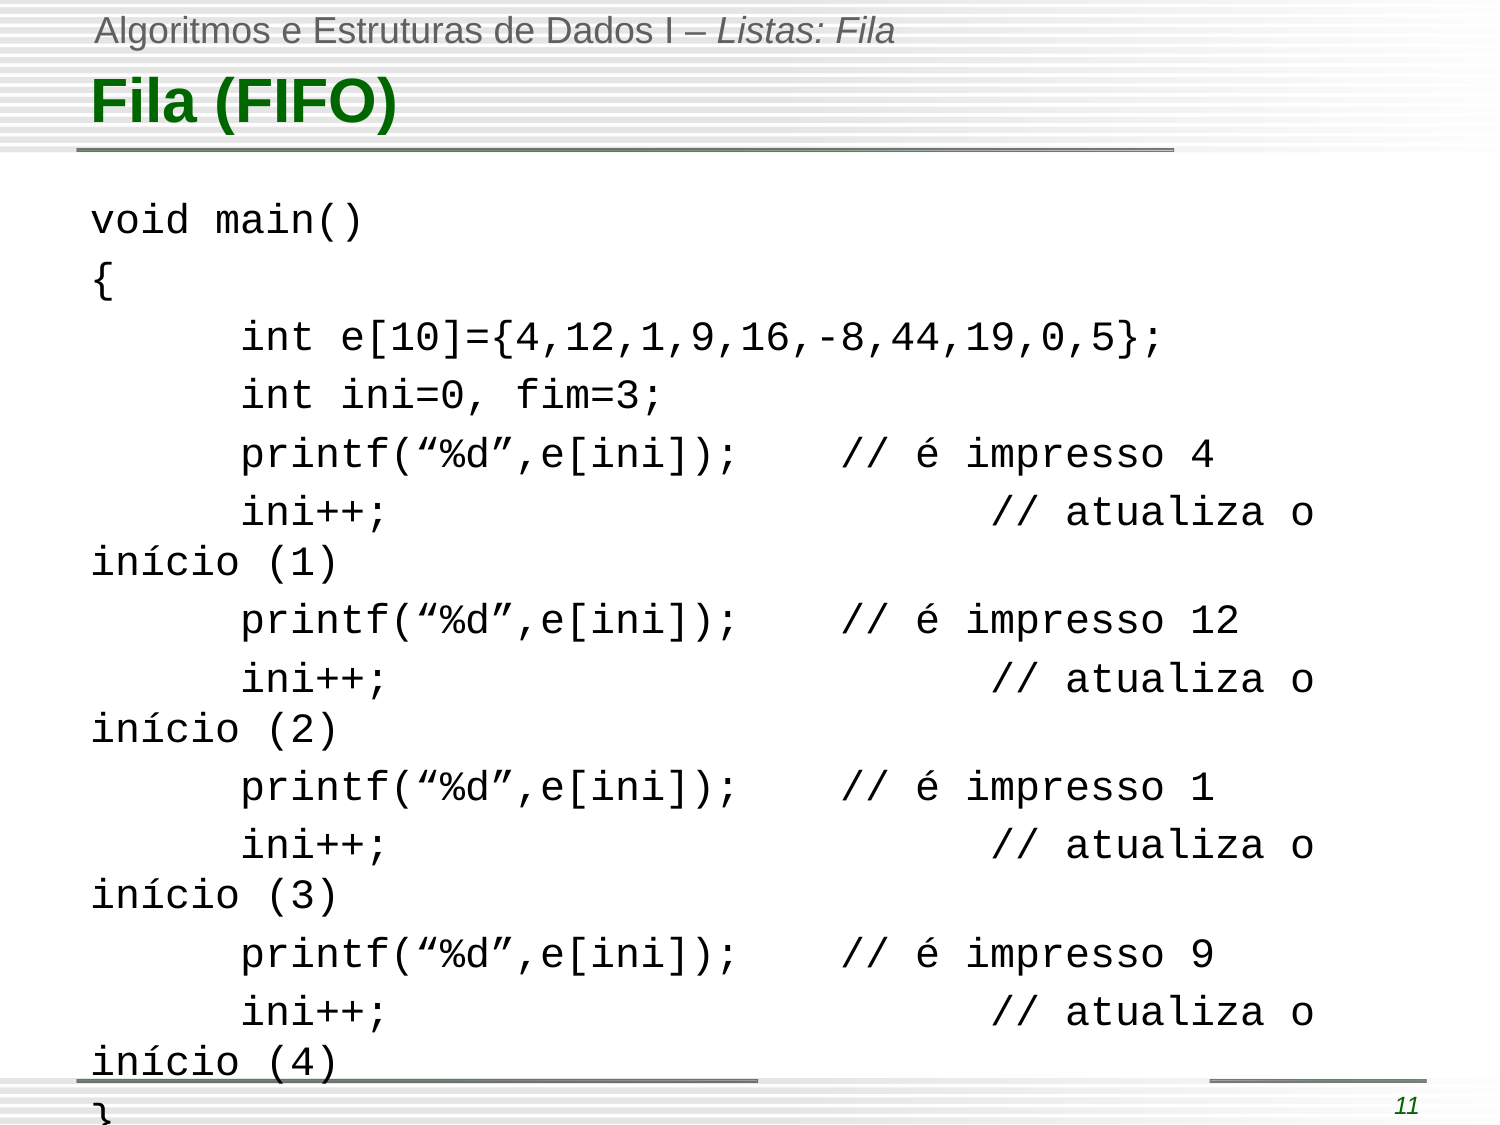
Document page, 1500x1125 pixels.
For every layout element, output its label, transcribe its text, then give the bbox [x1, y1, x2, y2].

title Fila (FIFO) [75, 45, 1425, 149]
list void main() { int e[10]={4,12,1,9,16,-8,44,19,0,5}; int ini=0, fim=3; printf(“%d”,e[ini]); // é impresso 4 ini++; // atualiza o início (1) printf(“%d”,e[ini]); // é impresso 12 ini++; // atualiza o início (2) printf(“%d”,e[ini]); // é impresso 1 ini++; // atualiza o início (3) printf(“%d”,e[ini]); // é impresso 9 ini++; // atualiza o início (4) } [75, 184, 1425, 1071]
